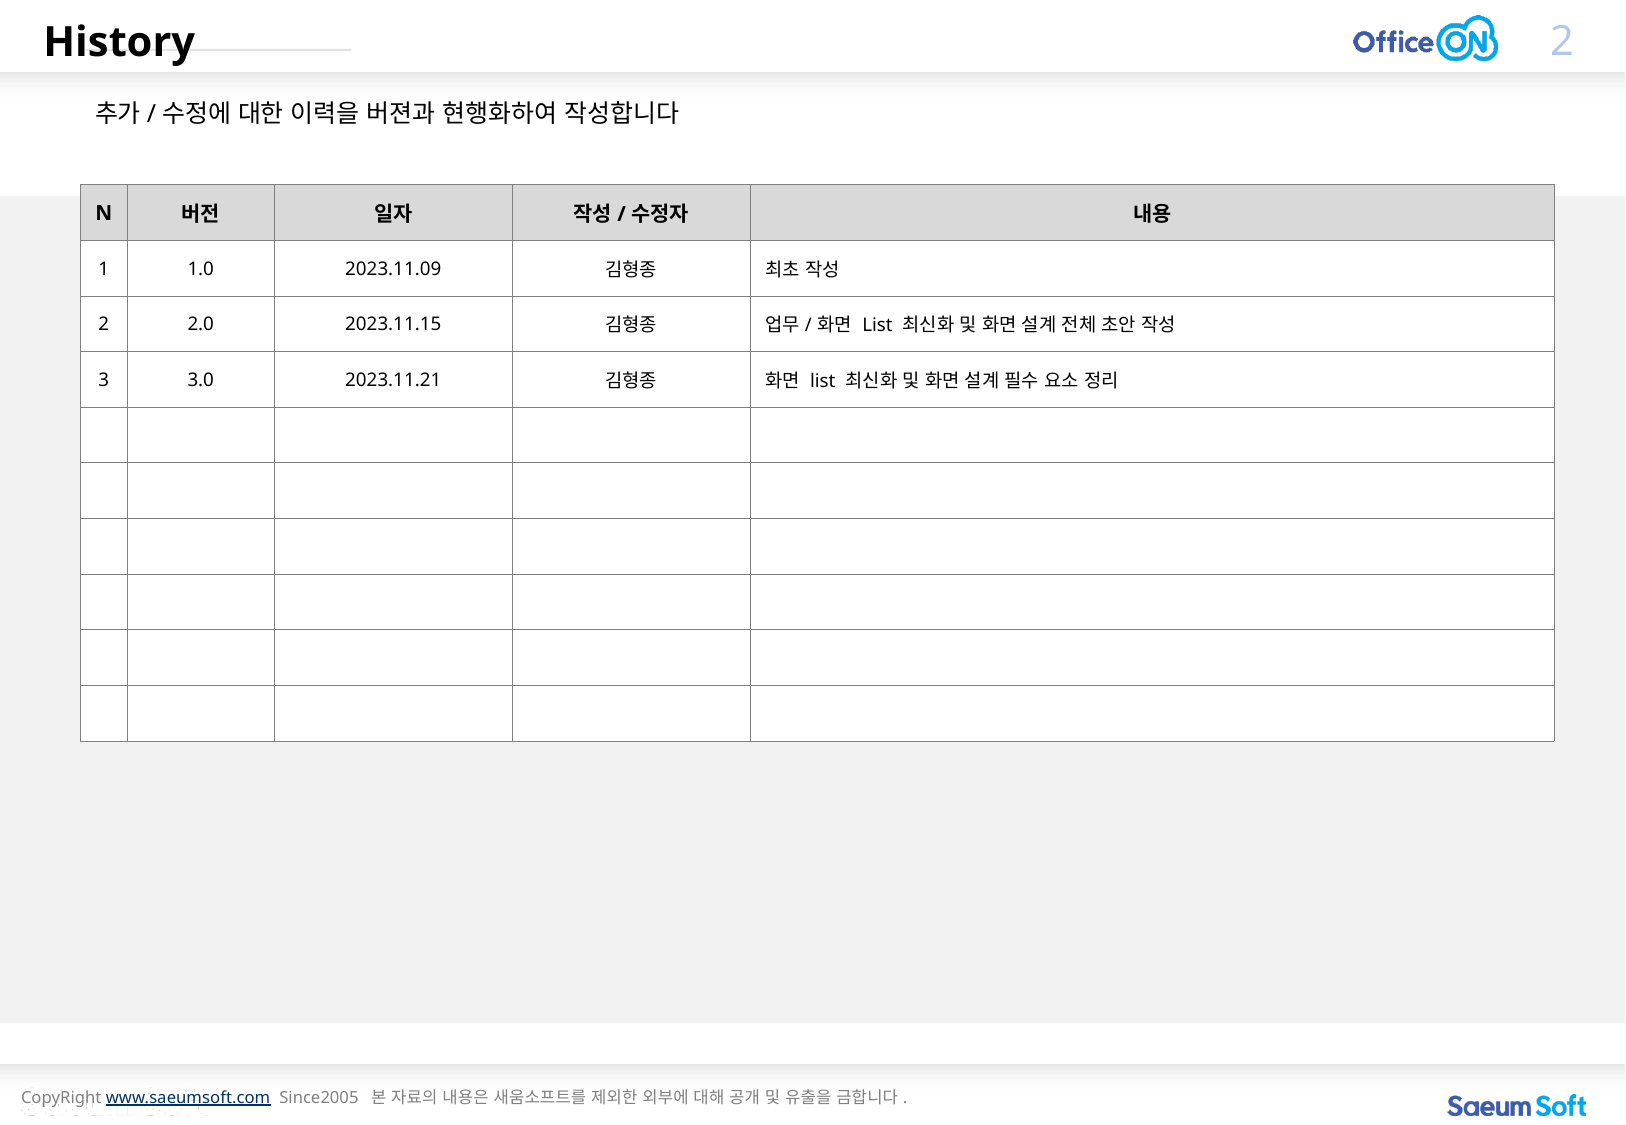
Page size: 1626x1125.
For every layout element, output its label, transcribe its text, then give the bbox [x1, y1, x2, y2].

table_cell [751, 630, 1554, 685]
text_box 추가/수정에 대한 이력을 버젼과 현행화하여 작성합니다 [80, 90, 1554, 135]
text_box History [28, 7, 452, 73]
table_cell 1.0 [128, 241, 274, 296]
picture [1574, 1105, 1580, 1116]
table_cell [128, 463, 274, 518]
table_cell 2 [81, 297, 127, 351]
table_cell [275, 575, 512, 629]
table_cell [275, 408, 512, 462]
table_cell 1 [81, 241, 127, 296]
table_cell [513, 519, 750, 574]
table_cell [128, 575, 274, 629]
picture [1565, 1105, 1569, 1116]
table_cell 최초 작성 [751, 241, 1554, 296]
table_header N [81, 185, 127, 240]
picture [1556, 1105, 1562, 1112]
table_cell 김형종 [513, 352, 750, 407]
table_cell 3 [81, 352, 127, 407]
table_cell [128, 686, 274, 741]
table_cell [81, 575, 127, 629]
table_cell 2023.11.21 [275, 352, 512, 407]
table_cell [275, 519, 512, 574]
table_cell [128, 630, 274, 685]
picture [0, 1052, 1625, 1120]
table_cell [275, 630, 512, 685]
table_cell [751, 686, 1554, 741]
table_cell [128, 519, 274, 574]
table_cell [513, 575, 750, 629]
table_cell [128, 408, 274, 462]
table_cell [81, 519, 127, 574]
table_cell [751, 463, 1554, 518]
table_cell 김형종 [513, 241, 750, 296]
table_cell [513, 463, 750, 518]
table_cell 화면 list 최신화 및 화면 설계 필수 요소 정리 [751, 352, 1554, 407]
table_cell 김형종 [513, 297, 750, 351]
table_cell [513, 686, 750, 741]
table_cell 업무/화면 List 최신화 및 화면 설계 전체 초안 작성 [751, 297, 1554, 351]
table_header 내용 [751, 185, 1554, 240]
table_cell [513, 630, 750, 685]
table_cell [513, 408, 750, 462]
table_header 일자 [275, 185, 512, 240]
table_header 작성/수정자 [513, 185, 750, 240]
table_cell 3.0 [128, 352, 274, 407]
table_cell [275, 686, 512, 741]
table_cell [751, 575, 1554, 629]
picture [0, 15, 1625, 114]
table_cell 2023.11.15 [275, 297, 512, 351]
table_cell [81, 630, 127, 685]
table_cell [275, 463, 512, 518]
table_cell [81, 686, 127, 741]
table_cell [81, 463, 127, 518]
table_cell [751, 408, 1554, 462]
table_header 버전 [128, 185, 274, 240]
table_cell 2023.11.09 [275, 241, 512, 296]
table_cell [81, 408, 127, 462]
picture [1483, 15, 1498, 40]
table_cell 2.0 [128, 297, 274, 351]
table_cell [751, 519, 1554, 574]
